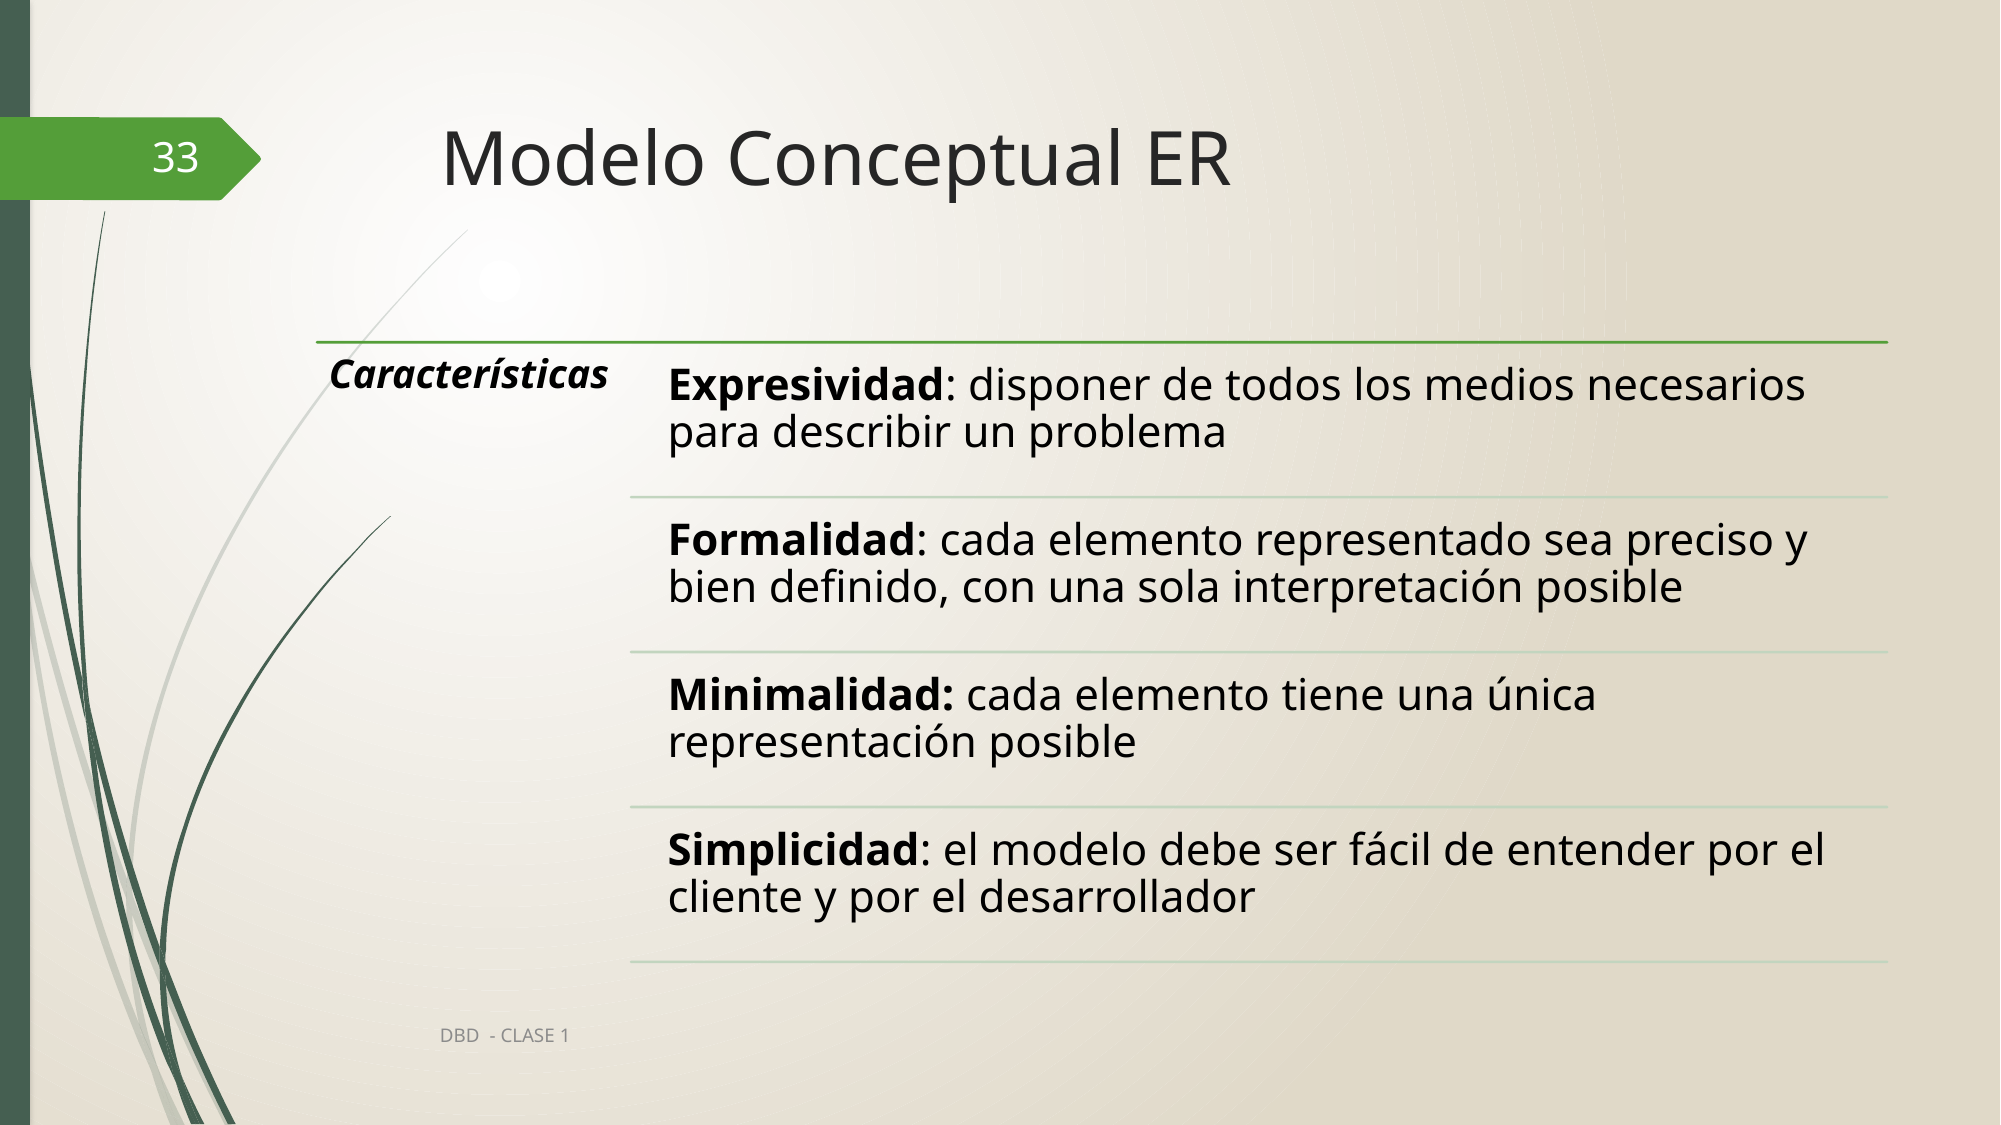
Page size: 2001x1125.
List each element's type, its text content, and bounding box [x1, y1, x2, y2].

title Modelo Conceptual ER [425, 102, 1888, 313]
footer DBD - CLASE 1 [424, 1006, 1675, 1067]
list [316, 341, 1888, 970]
slide_number 33 [87, 129, 216, 190]
